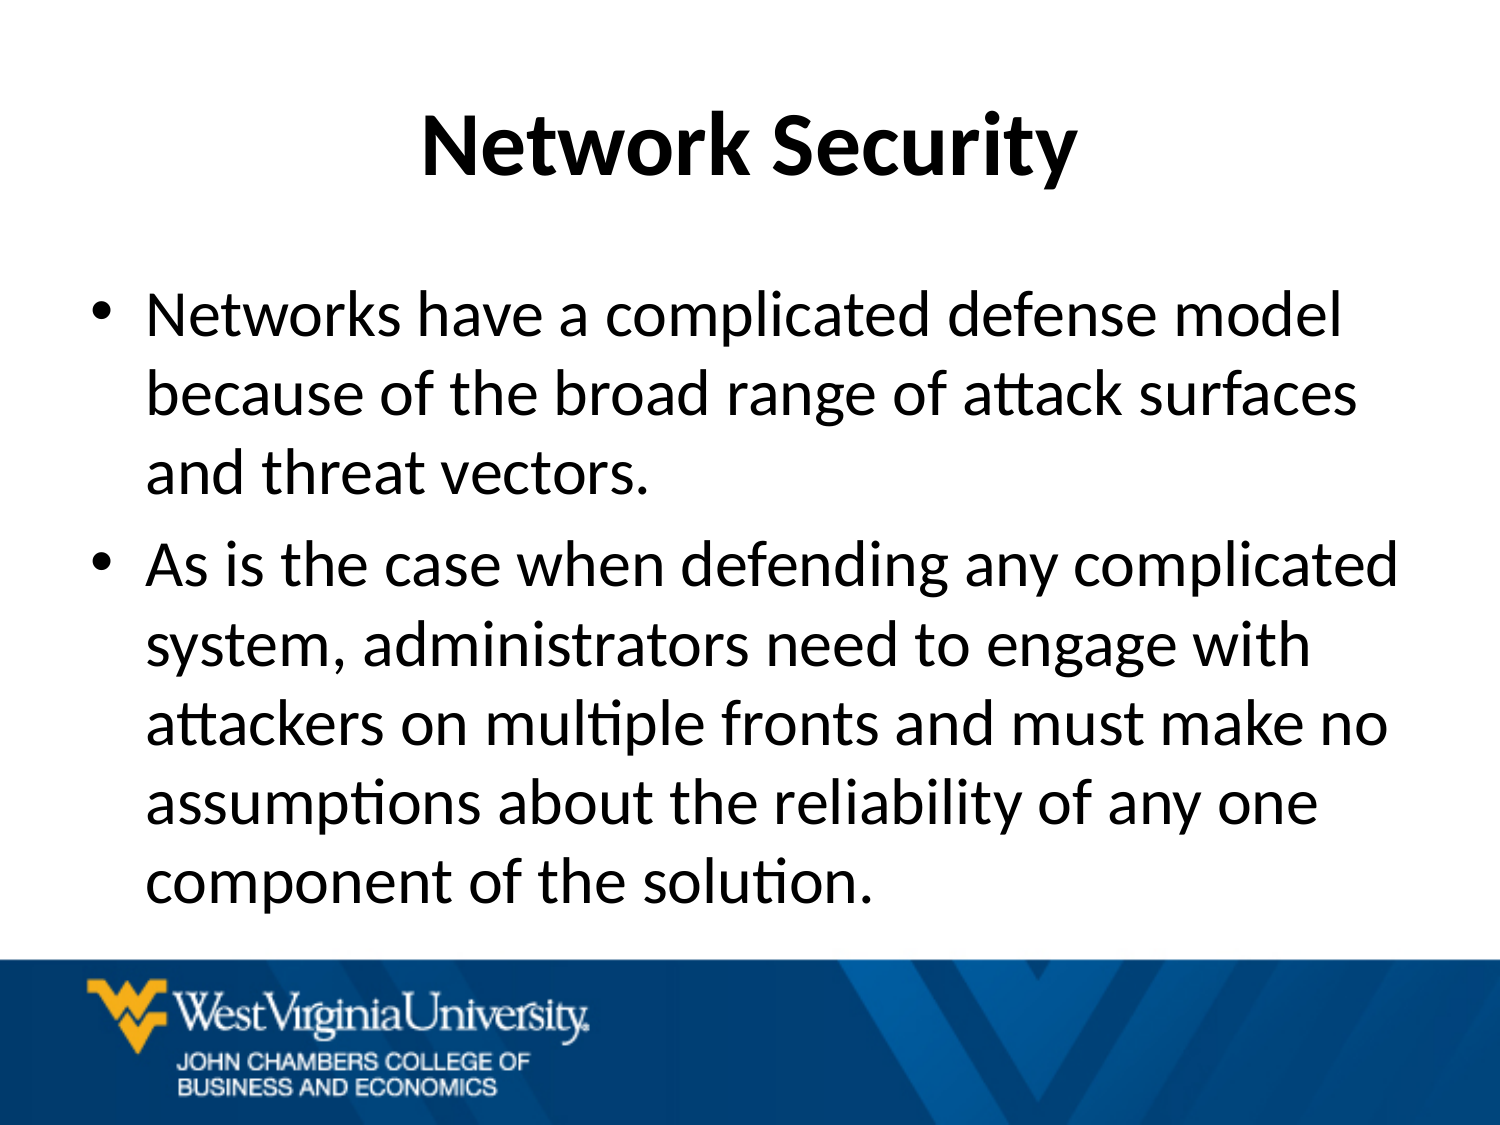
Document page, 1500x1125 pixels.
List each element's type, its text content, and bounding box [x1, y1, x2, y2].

title Network Security [75, 45, 1425, 233]
list Networks have a complicated defense model because of the broad range of attack surfaces and threat vectors. As is the case when defending any complicated system, administrators need to engage with attackers on multiple fronts and must make no assumptions about the reliability of any one component of the solution. [75, 262, 1425, 1005]
picture [0, 0, 1500, 1125]
